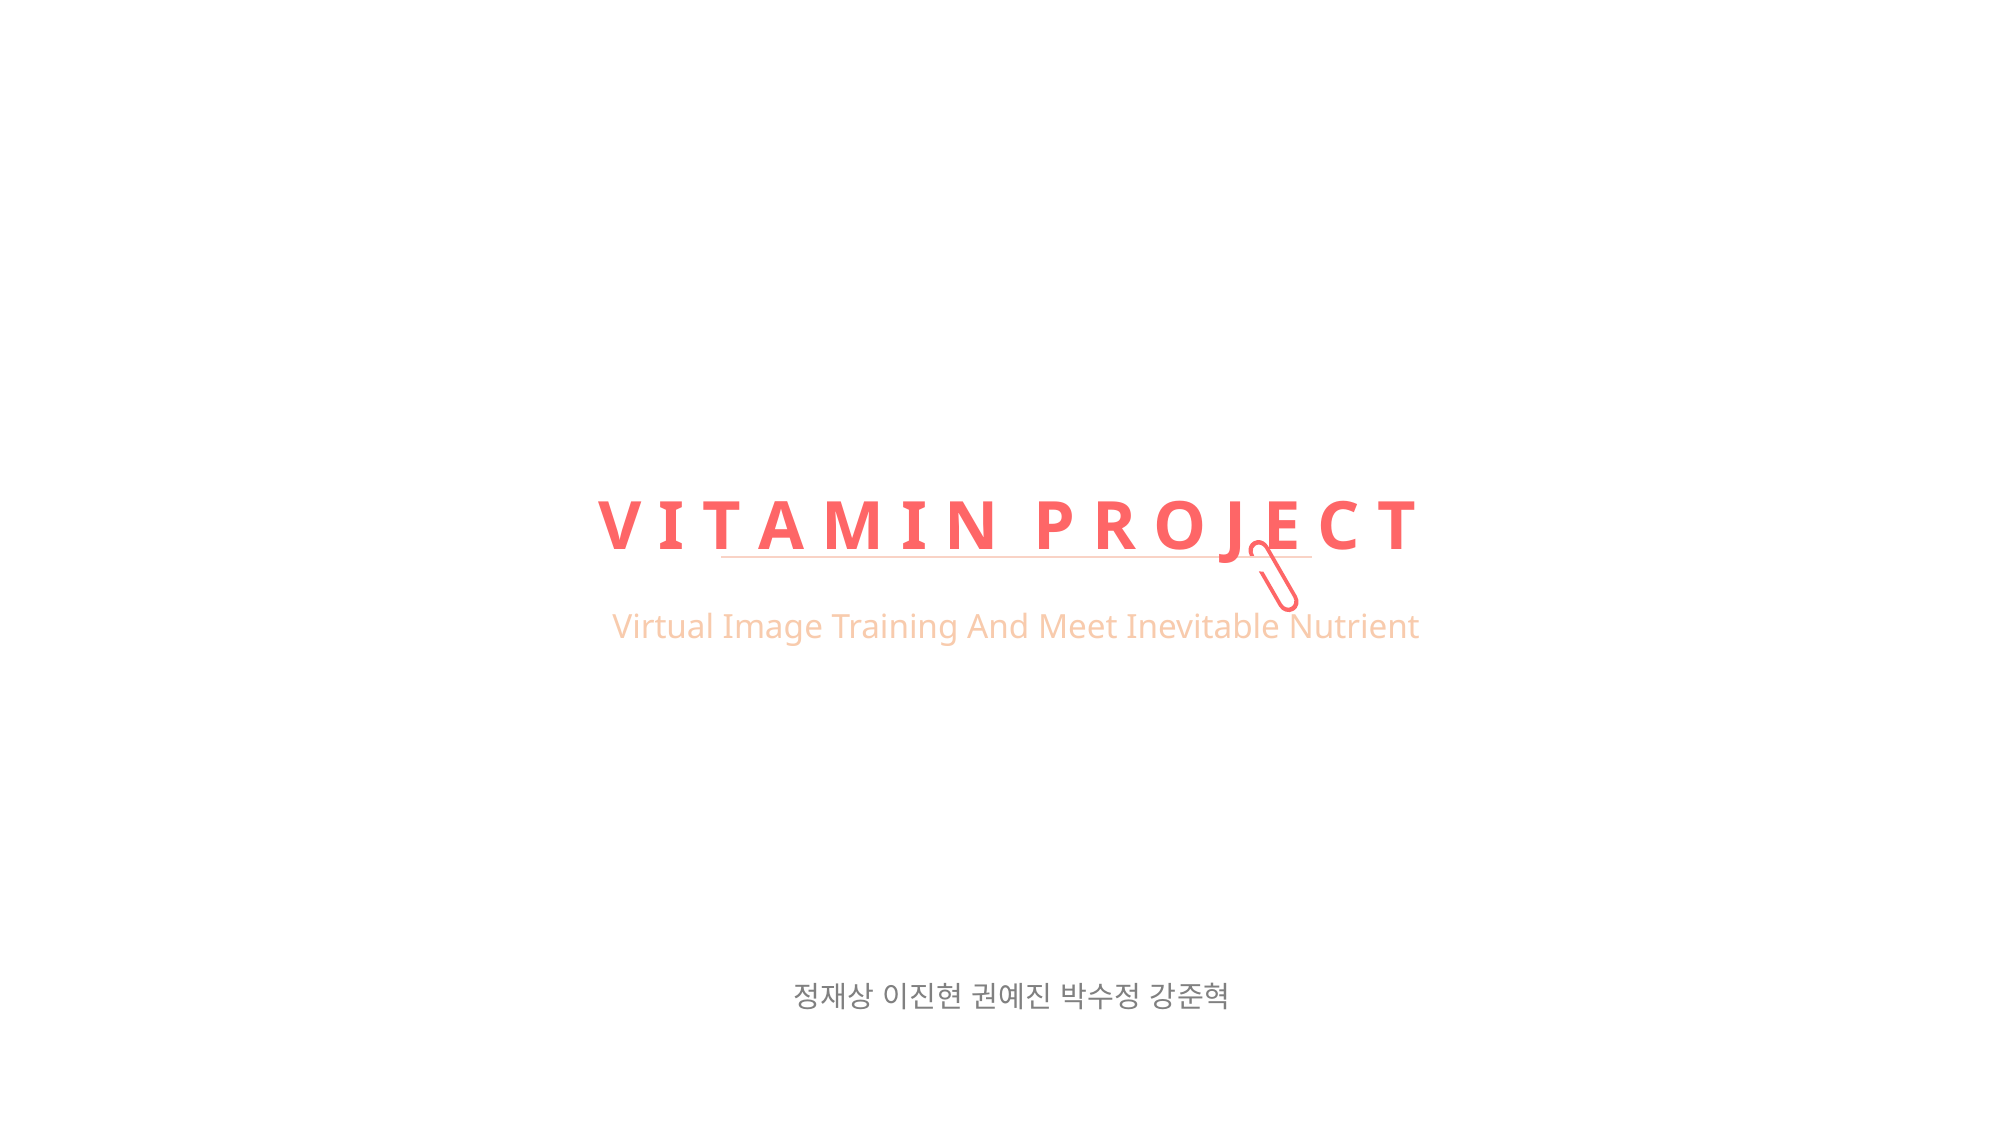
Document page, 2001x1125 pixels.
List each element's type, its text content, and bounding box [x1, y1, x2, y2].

text_box 정재상 이진현 권예진 박수정 강준혁 [778, 971, 1255, 1022]
text_box Virtual Image Training And Meet Inevitable Nutrient [597, 578, 1436, 653]
text_box V I T A M I N P R O J E C T [381, 435, 1652, 571]
text_box [1248, 540, 1275, 557]
text_box [1258, 558, 1299, 613]
